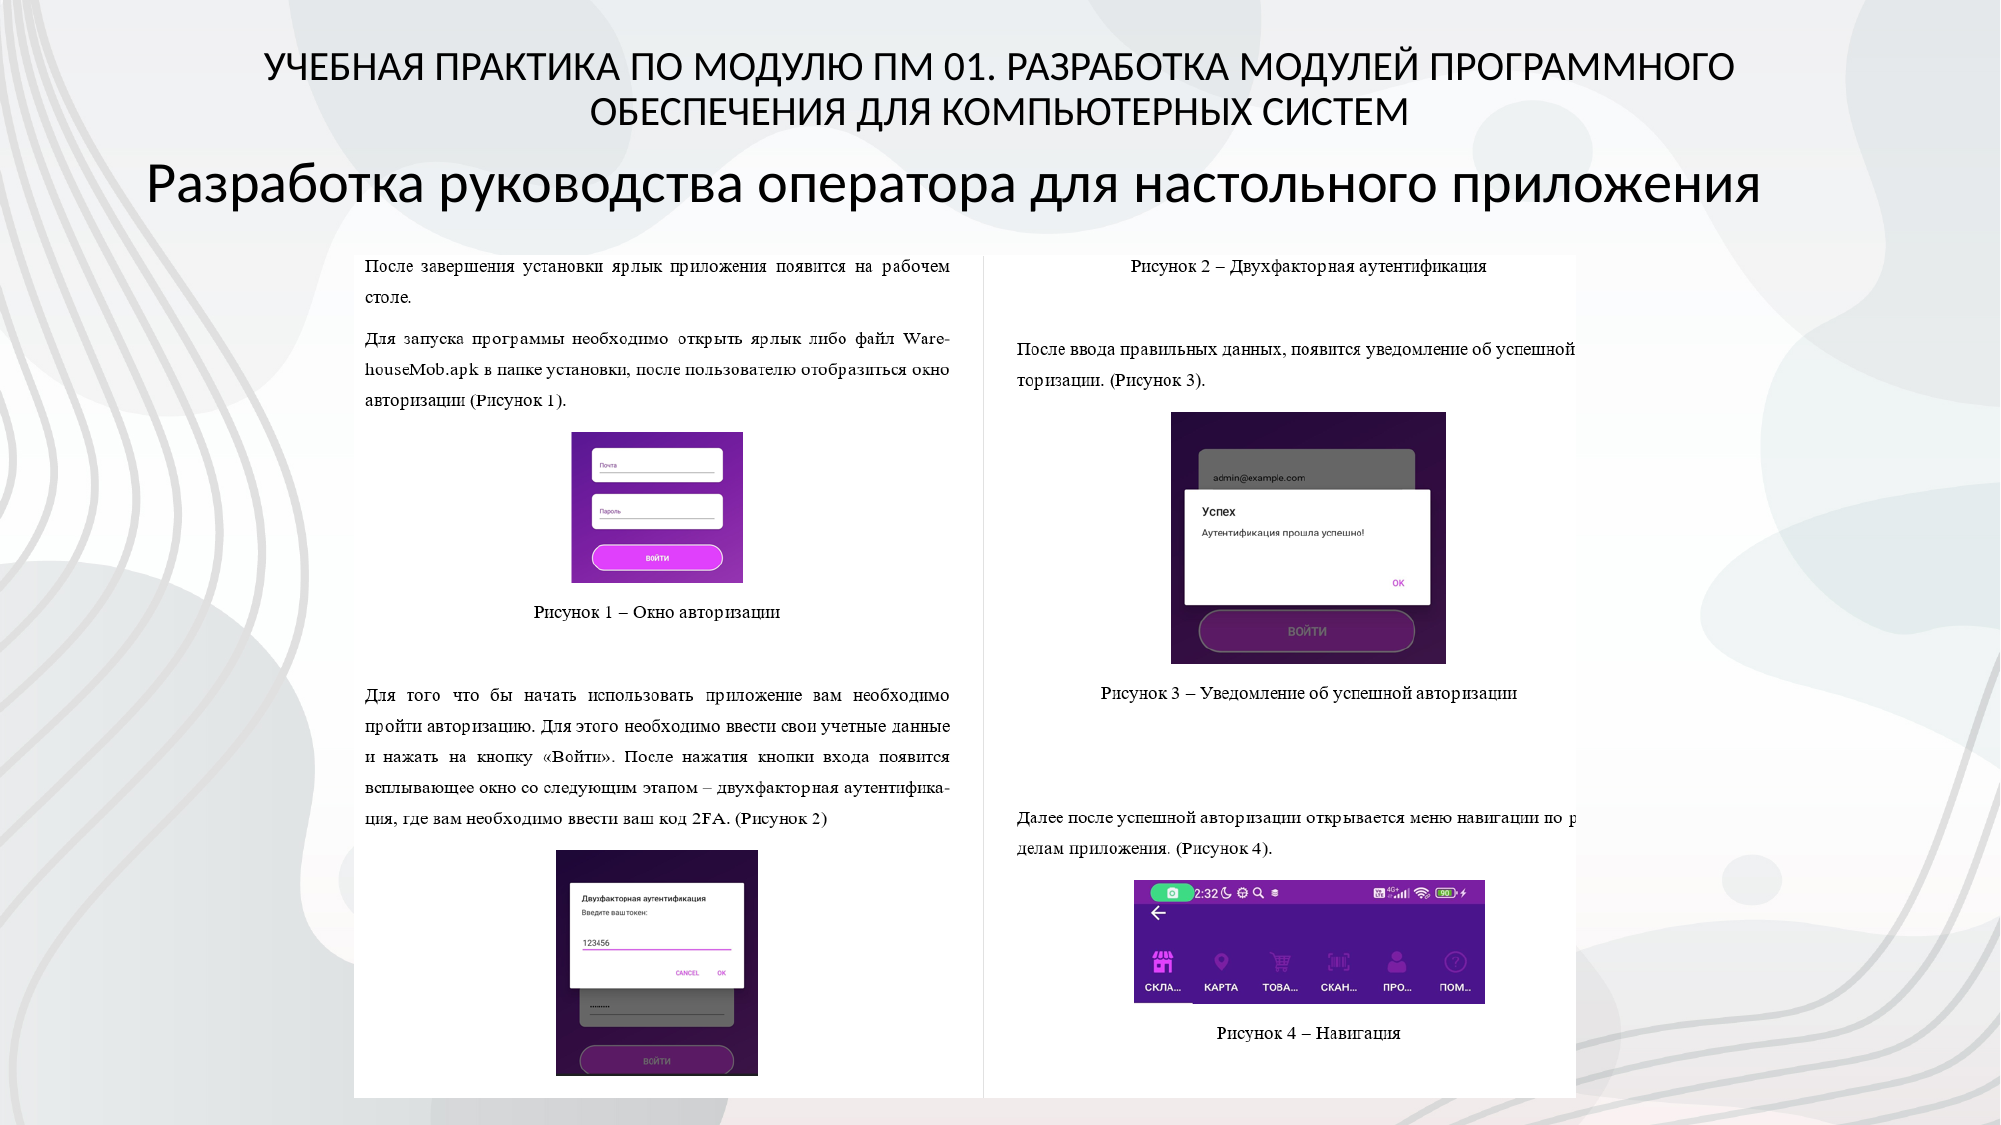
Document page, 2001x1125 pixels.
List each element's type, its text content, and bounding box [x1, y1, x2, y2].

list Разработка руководства оператора для настольного приложения [114, 144, 1796, 272]
picture [0, 0, 2001, 1125]
title УЧЕБНАЯ ПРАКТИКА ПО МОДУЛЮ ПM 01. РАЗРАБОТКА МОДУЛЕЙ ПРОГРАММНОГО ОБЕСПЕЧЕНИЯ ДЛЯ КОМПЬЮТЕРНЫХ СИСТЕМ [137, 33, 1863, 145]
